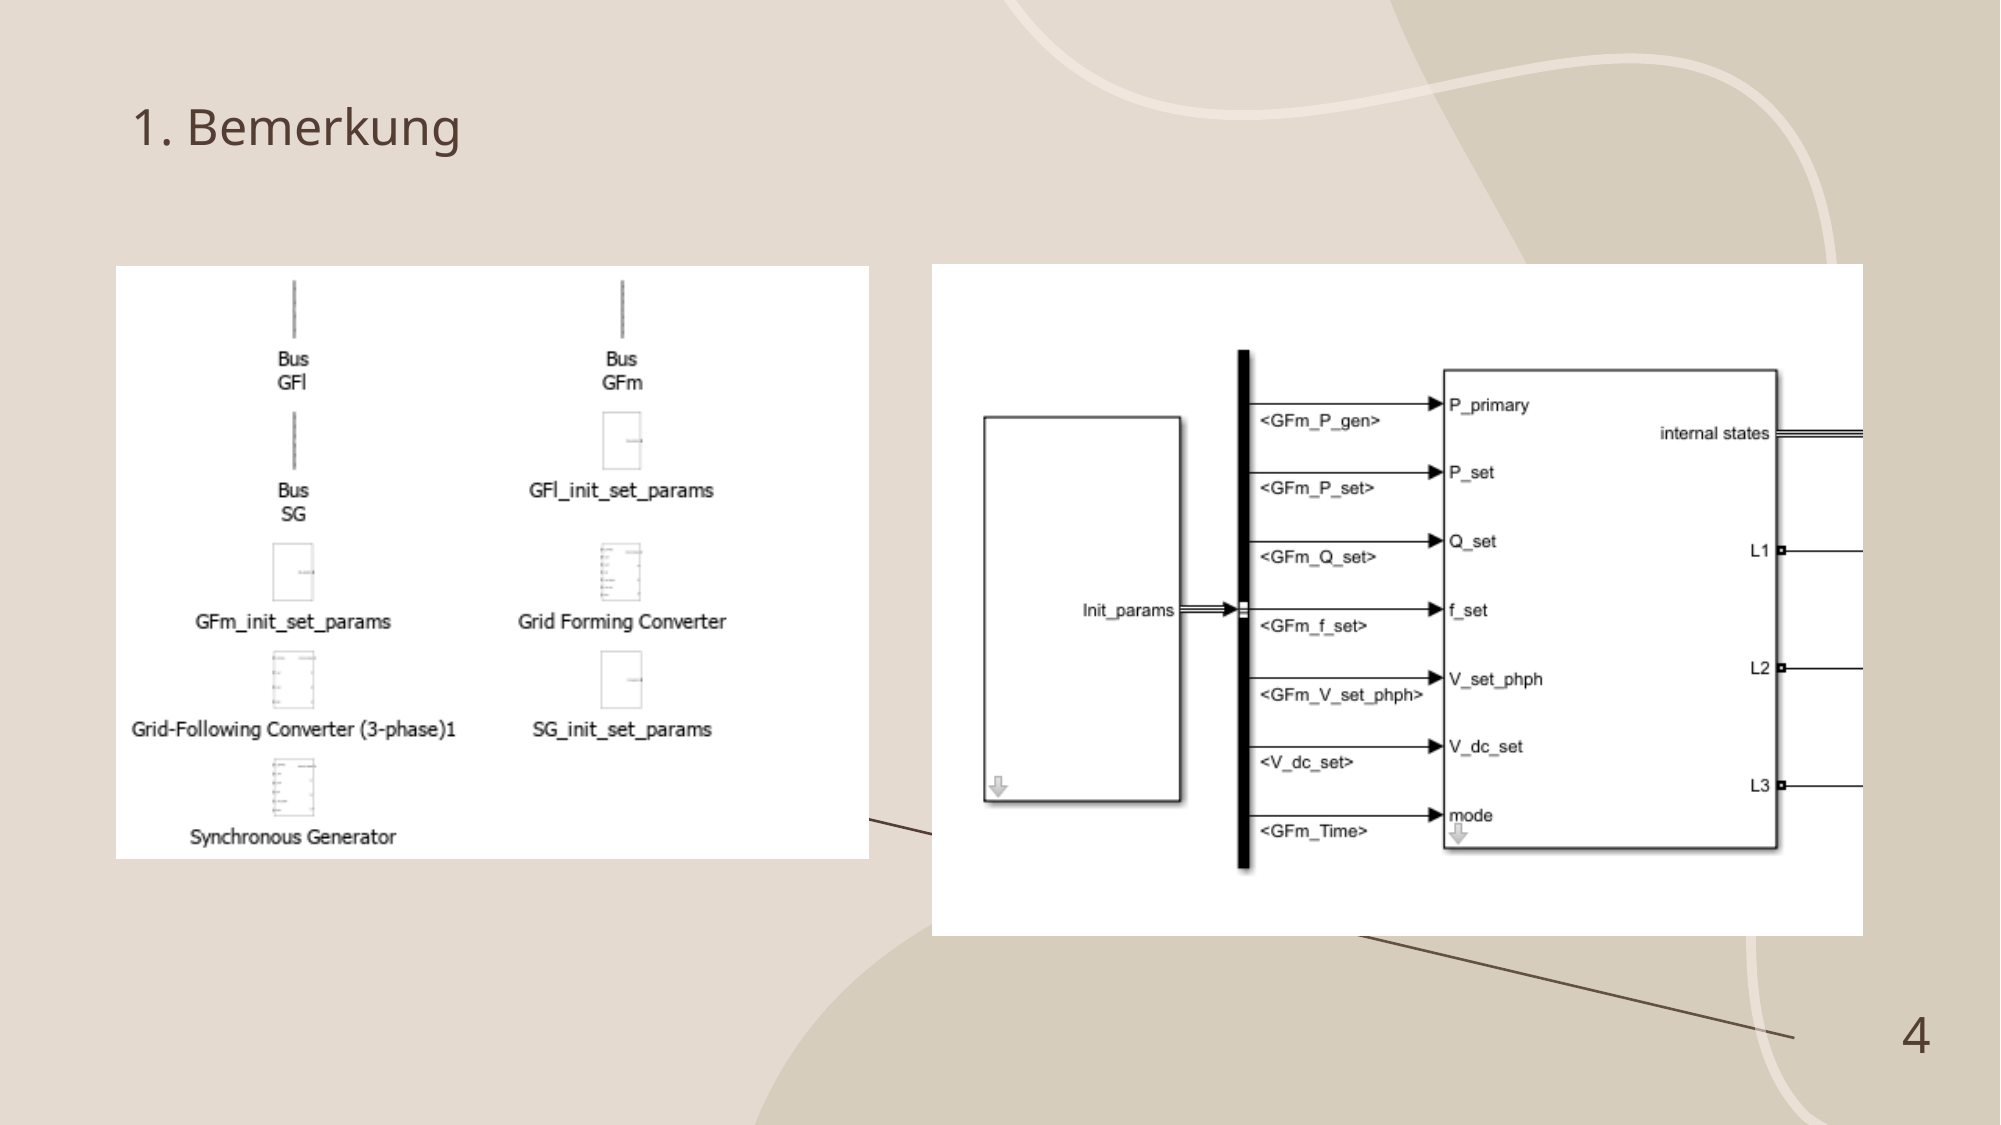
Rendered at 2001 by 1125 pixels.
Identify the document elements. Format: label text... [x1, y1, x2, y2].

slide_number 4 [1862, 964, 1971, 1112]
picture [932, 264, 1863, 936]
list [116, 266, 869, 859]
title 1. Bemerkung [116, 13, 1817, 164]
